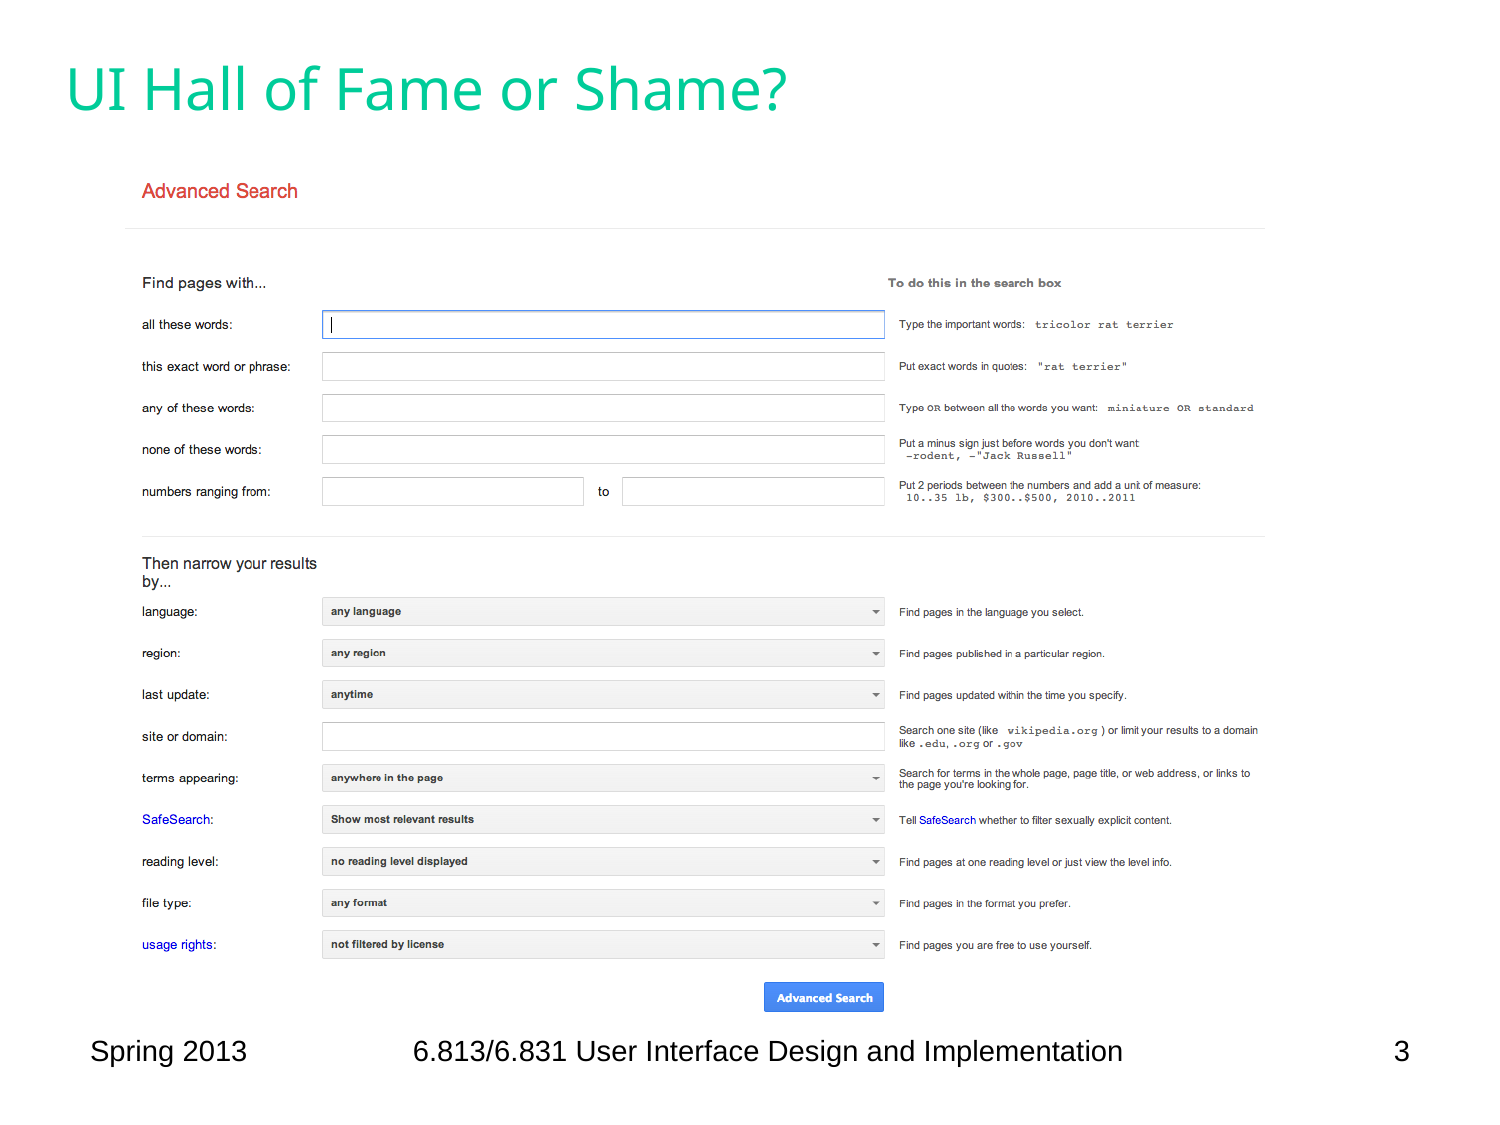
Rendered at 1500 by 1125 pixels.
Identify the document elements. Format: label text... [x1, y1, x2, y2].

picture [124, 162, 1265, 1026]
slide_number Spring 2013 [74, 1024, 301, 1103]
title UI Hall of Fame or Shame? [49, 24, 1438, 151]
footer 6.813/6.831 User Interface Design and Implementation [312, 1035, 1226, 1103]
slide_number 3 [1237, 1024, 1426, 1103]
